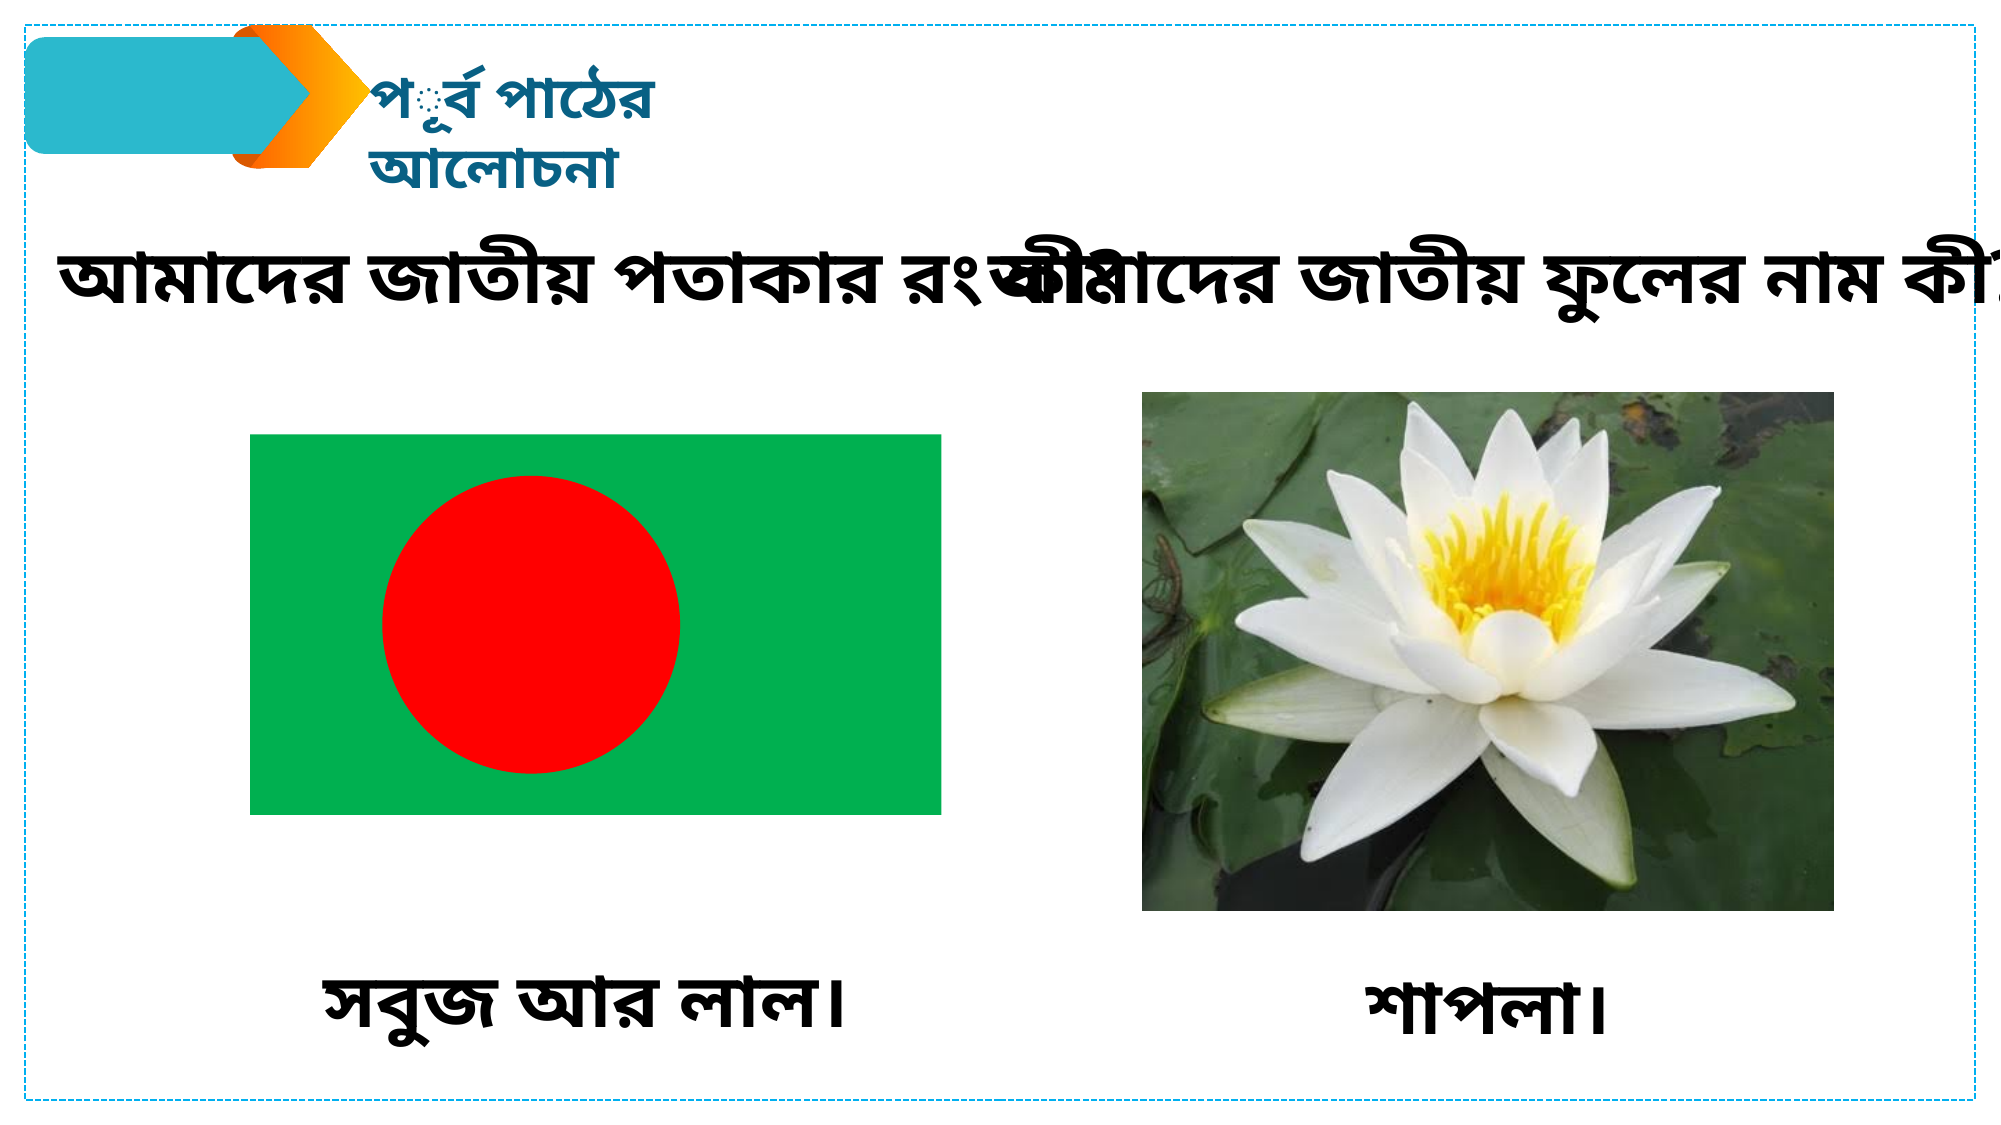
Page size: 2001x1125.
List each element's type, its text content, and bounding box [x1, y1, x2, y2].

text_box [250, 434, 942, 815]
text_box সবুজ আর লাল। [308, 944, 883, 1050]
picture [1142, 392, 1834, 911]
text_box শাপলা। [1351, 952, 1626, 1058]
text_box আমাদের জাতীয় পতাকার রং কী? [43, 221, 973, 326]
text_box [24, 24, 797, 169]
text_box আমাদের জাতীয় ফুলের নাম কী? [973, 221, 2000, 326]
text_box [24, 24, 1976, 1101]
